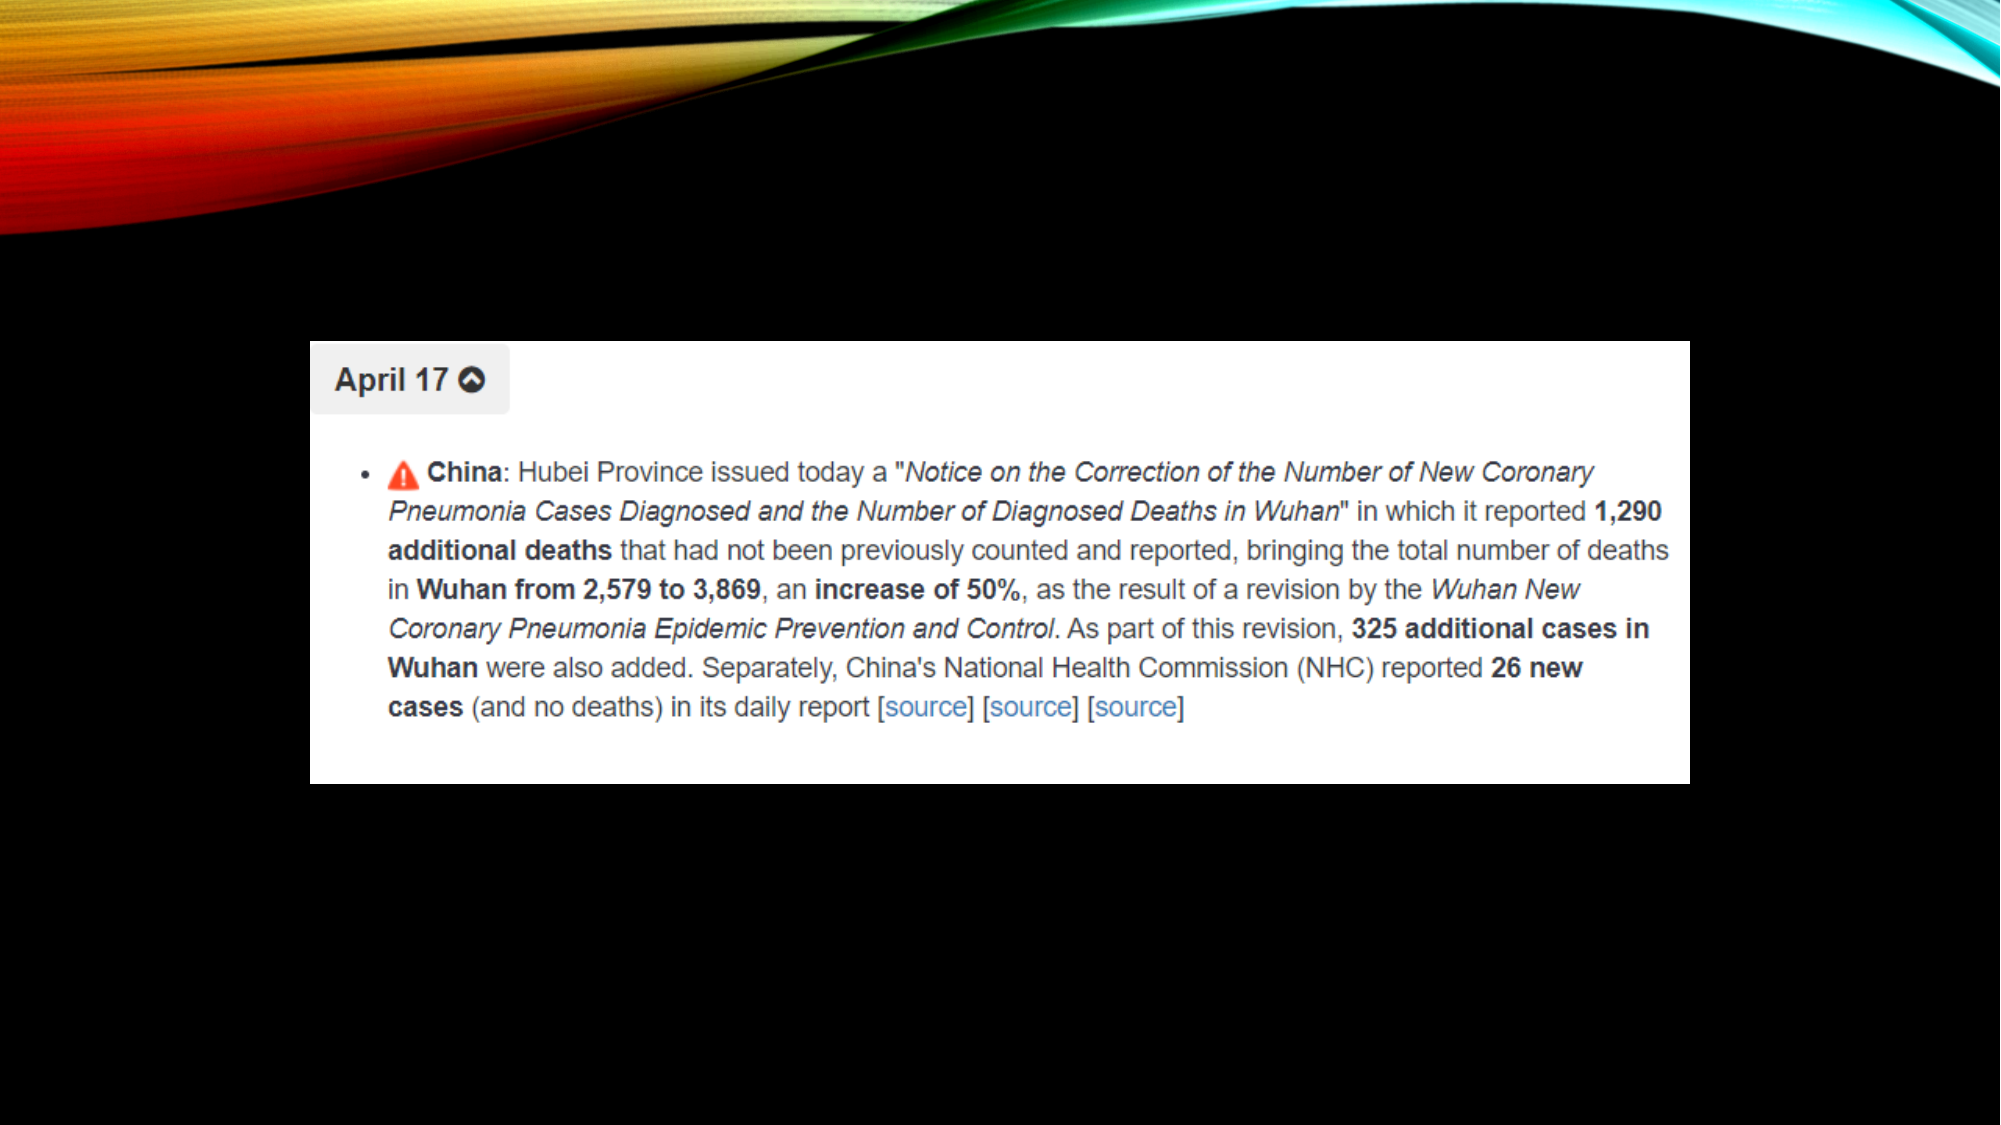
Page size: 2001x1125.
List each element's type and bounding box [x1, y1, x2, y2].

picture [309, 341, 1691, 784]
picture [0, 0, 2000, 237]
